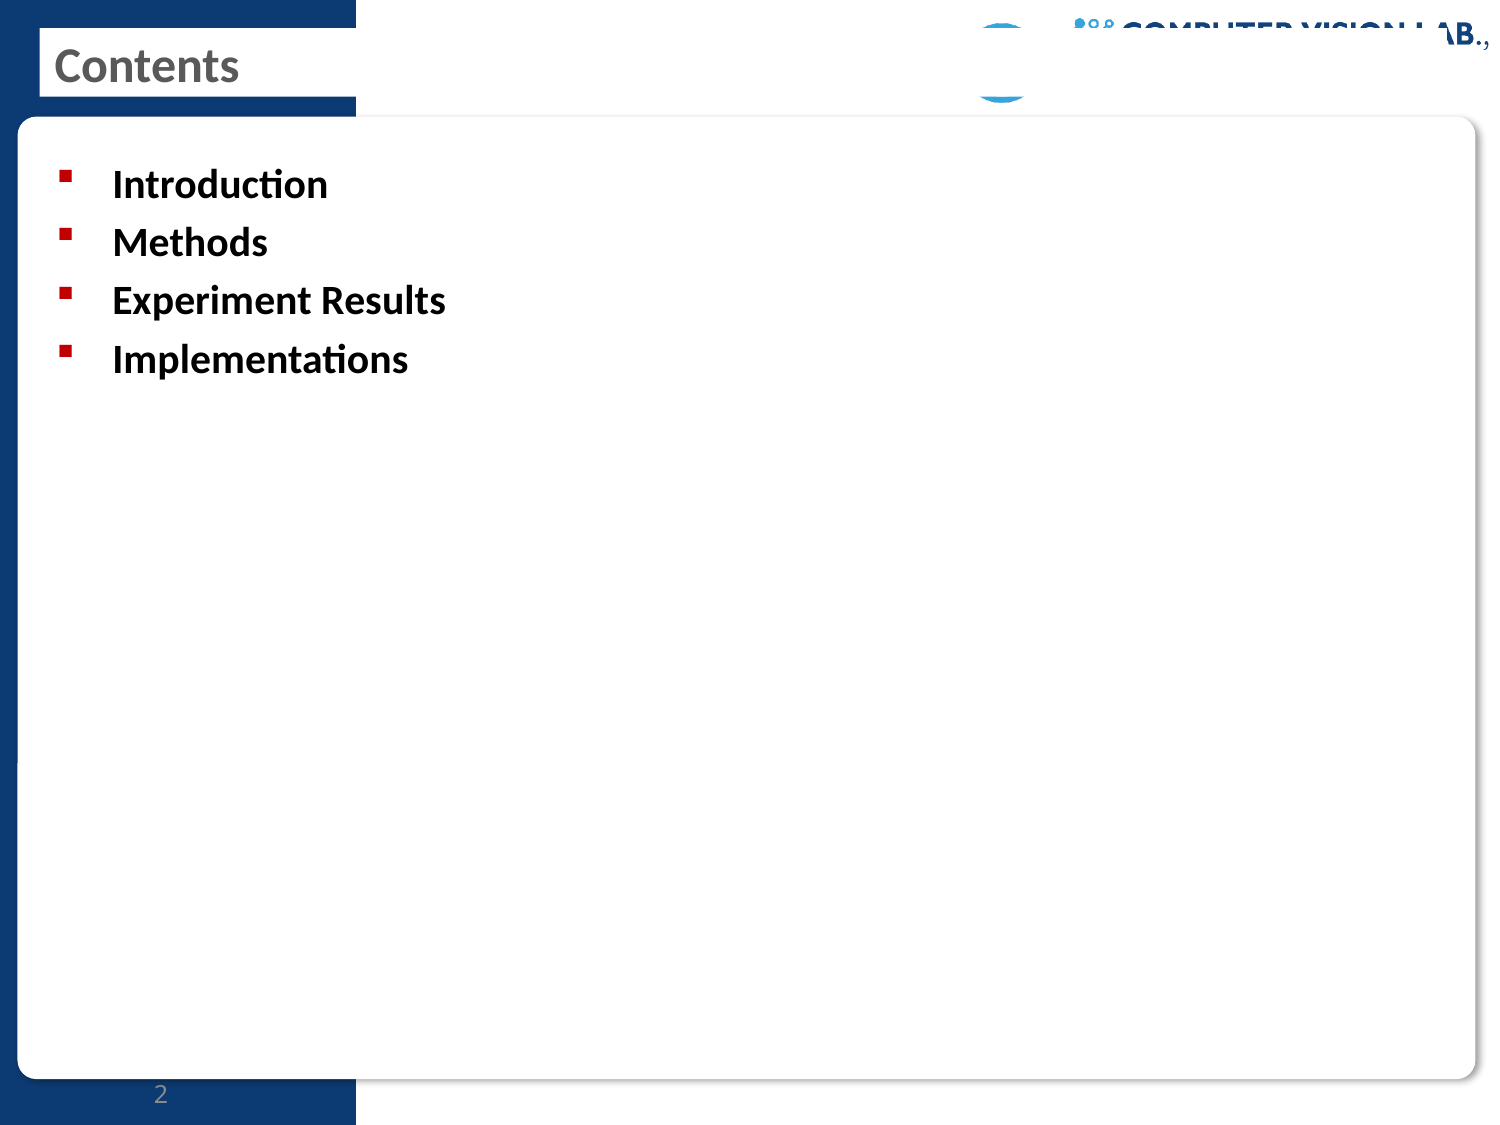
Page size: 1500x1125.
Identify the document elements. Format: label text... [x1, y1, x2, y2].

picture [870, 17, 1494, 122]
text_box Introduction Methods Experiment Results Implementations [41, 148, 1447, 1047]
slide_number 2 [24, 1065, 183, 1125]
title Contents [39, 28, 1447, 97]
